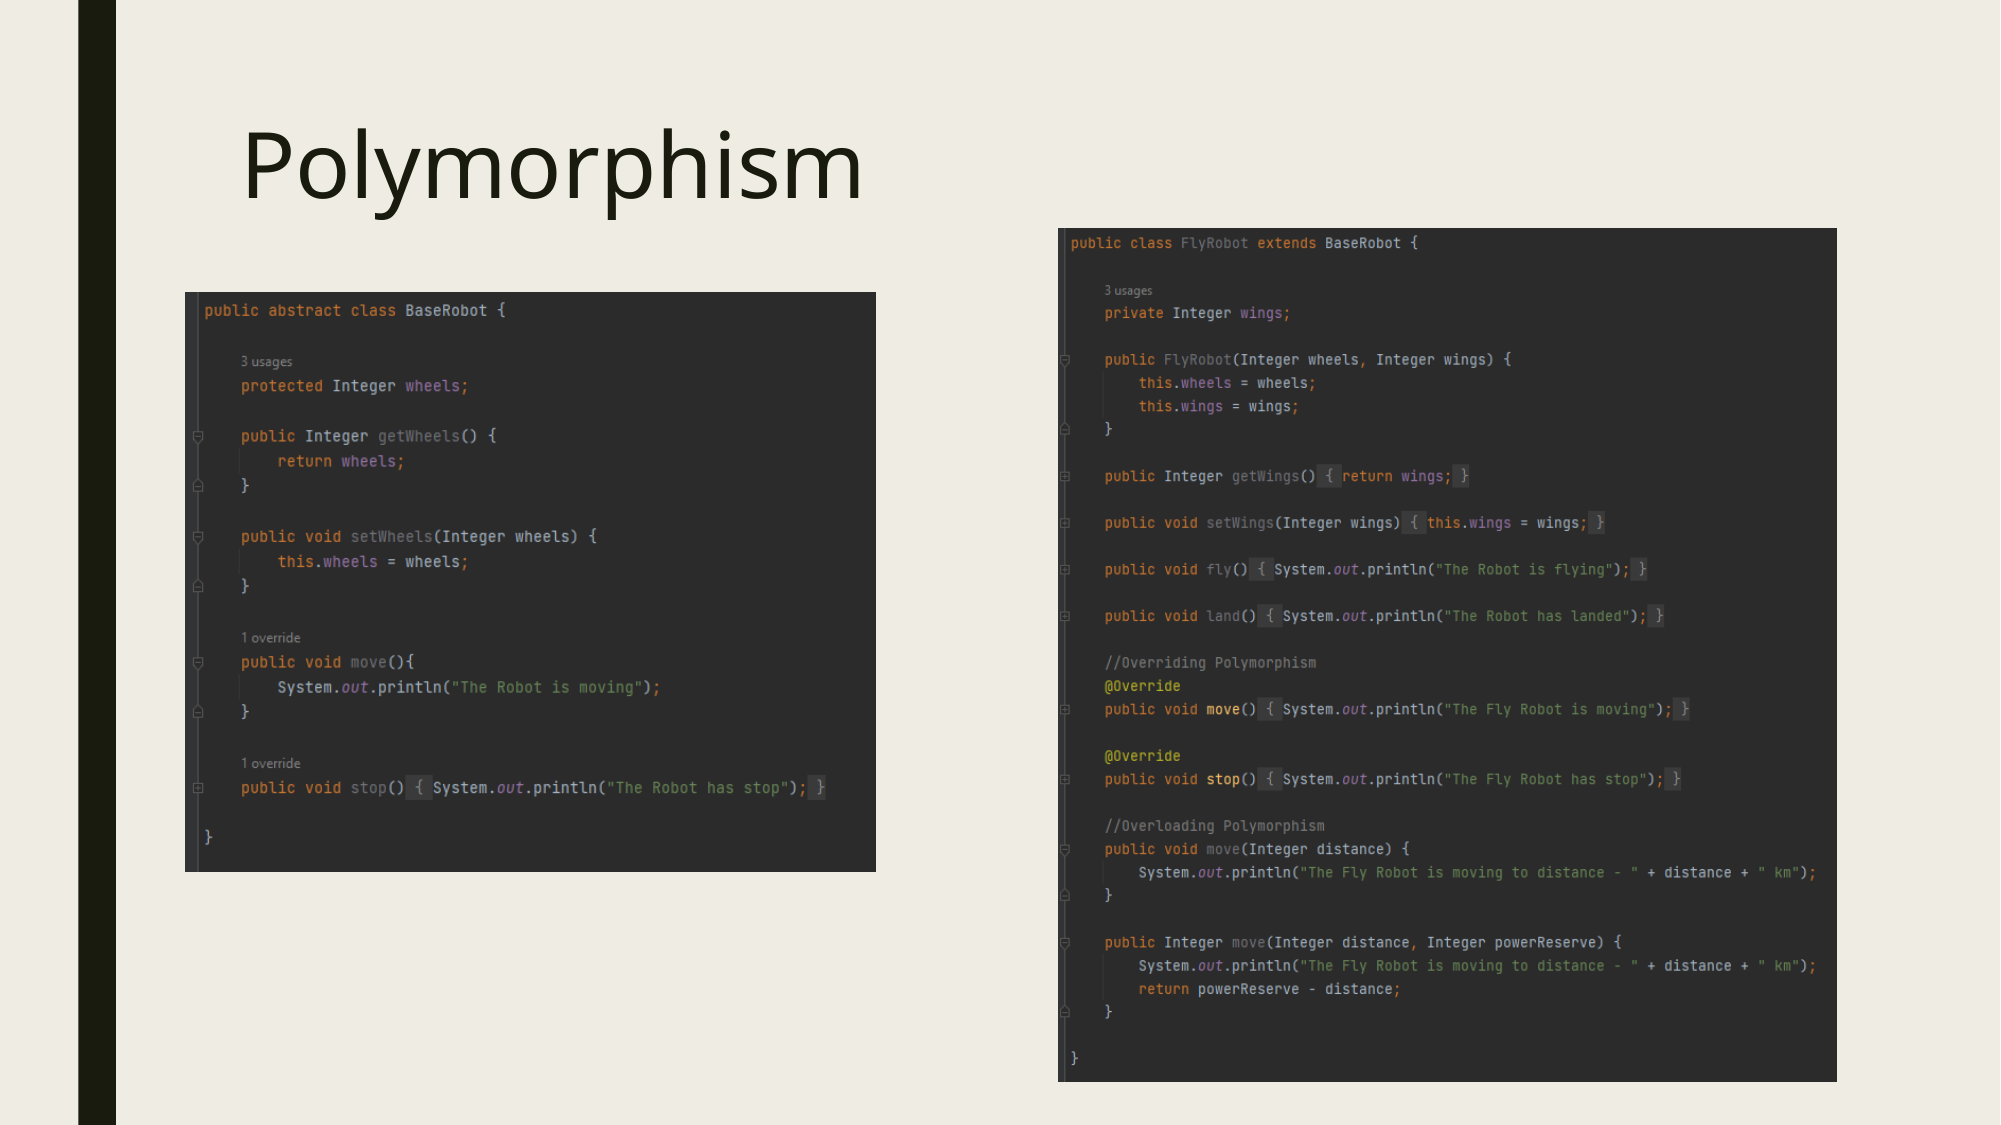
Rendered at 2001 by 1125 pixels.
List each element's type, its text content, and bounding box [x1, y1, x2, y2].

picture [185, 292, 876, 872]
picture [1058, 228, 1837, 1082]
title Polymorphism [225, 112, 1800, 249]
